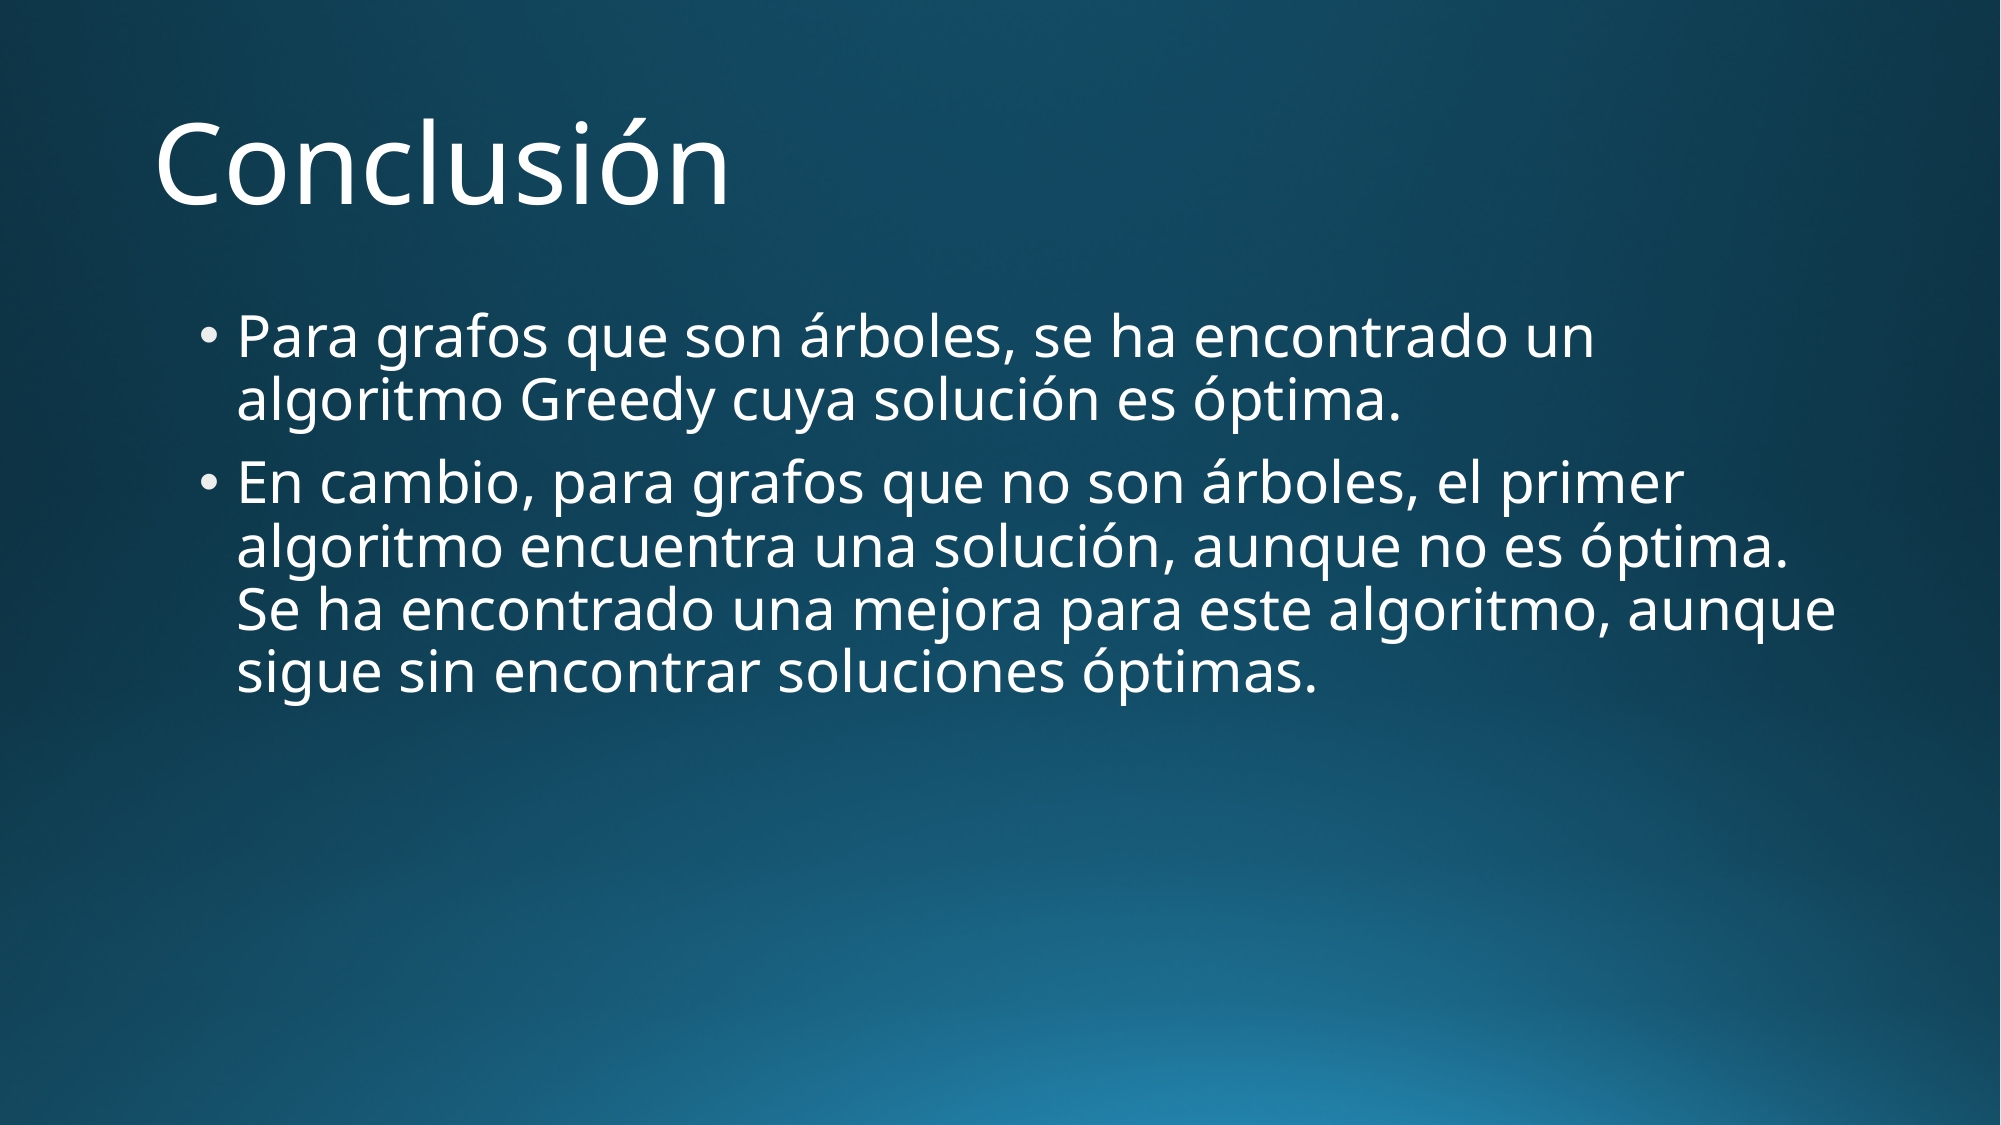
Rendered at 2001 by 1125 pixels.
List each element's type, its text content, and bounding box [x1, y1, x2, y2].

list Para grafos que son árboles, se ha encontrado un algoritmo Greedy cuya solución es óptima. En cambio, para grafos que no son árboles, el primer algoritmo encuentra una solución, aunque no es óptima. Se ha encontrado una mejora para este algoritmo, aunque sigue sin encontrar soluciones óptimas. [183, 299, 1863, 1014]
title Conclusión [137, 59, 1863, 278]
picture [0, 0, 2001, 1125]
